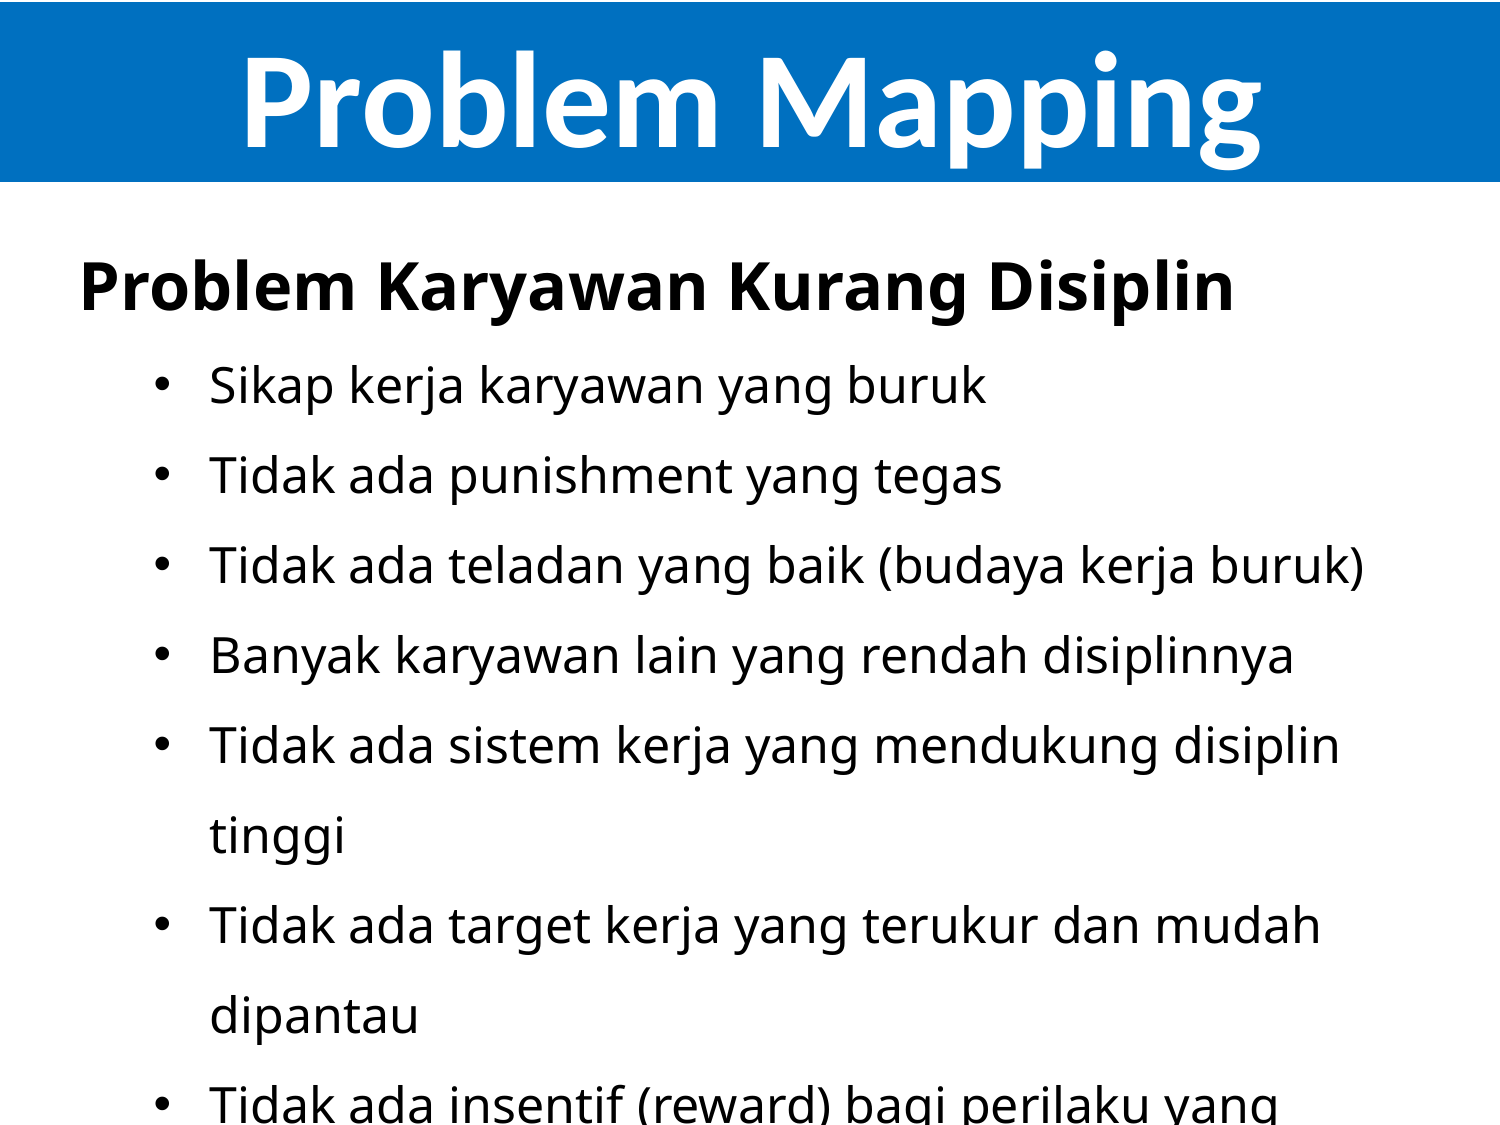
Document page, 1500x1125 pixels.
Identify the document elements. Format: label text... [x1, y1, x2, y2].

text_box Problem Karyawan Kurang Disiplin Sikap kerja karyawan yang buruk Tidak ada punishment yang tegas Tidak ada teladan yang baik (budaya kerja buruk) Banyak karyawan lain yang rendah disiplinnya Tidak ada sistem kerja yang mendukung disiplin tinggi Tidak ada target kerja yang terukur dan mudah dipantau Tidak ada insentif (reward) bagi perilaku yang bagus [63, 196, 1440, 1125]
text_box Problem Mapping [0, 2, 1500, 182]
